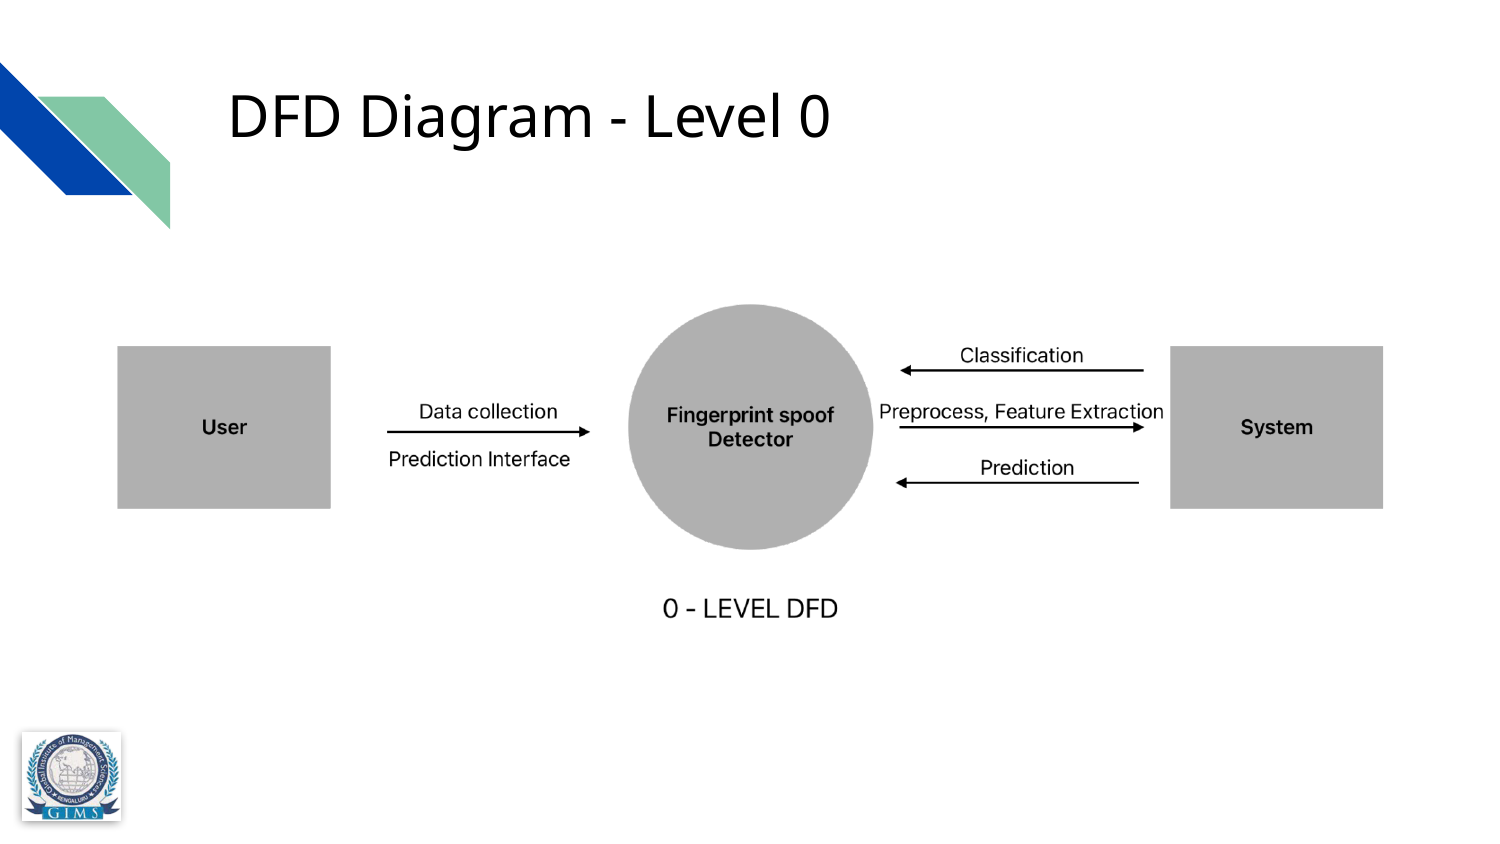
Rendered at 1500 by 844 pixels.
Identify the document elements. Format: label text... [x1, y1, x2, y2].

picture [22, 732, 121, 821]
title DFD Diagram - Level 0 [212, 64, 1368, 215]
picture [116, 302, 1384, 634]
